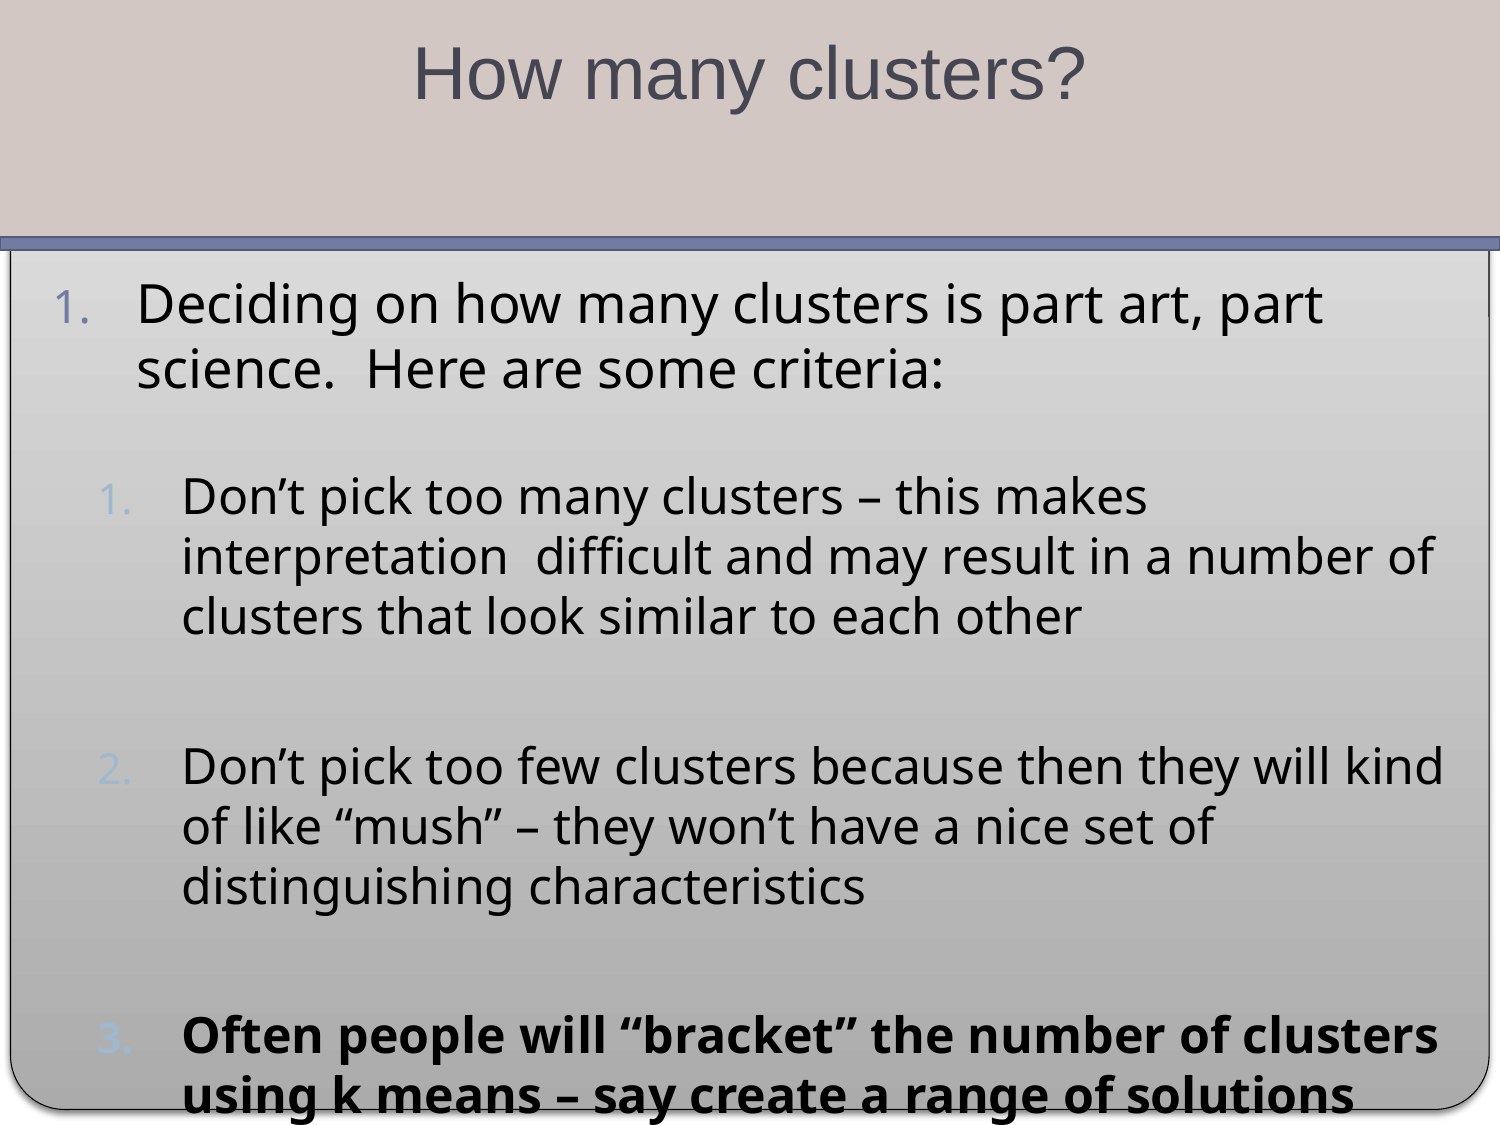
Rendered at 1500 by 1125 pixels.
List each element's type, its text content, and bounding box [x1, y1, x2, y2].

list Deciding on how many clusters is part art, part science. Here are some criteria: Don’t pick too many clusters – this makes interpretation difficult and may result in a number of clusters that look similar to each other Don’t pick too few clusters because then they will kind of like “mush” – they won’t have a nice set of distinguishing characteristics Often people will “bracket” the number of clusters using k means – say create a range of solutions using k means from say 4 to 9 clusters for example and look at the characteristics of each one . [37, 262, 1463, 1075]
text_box [0, 236, 1500, 251]
text_box How many clusters? [0, 0, 1500, 236]
